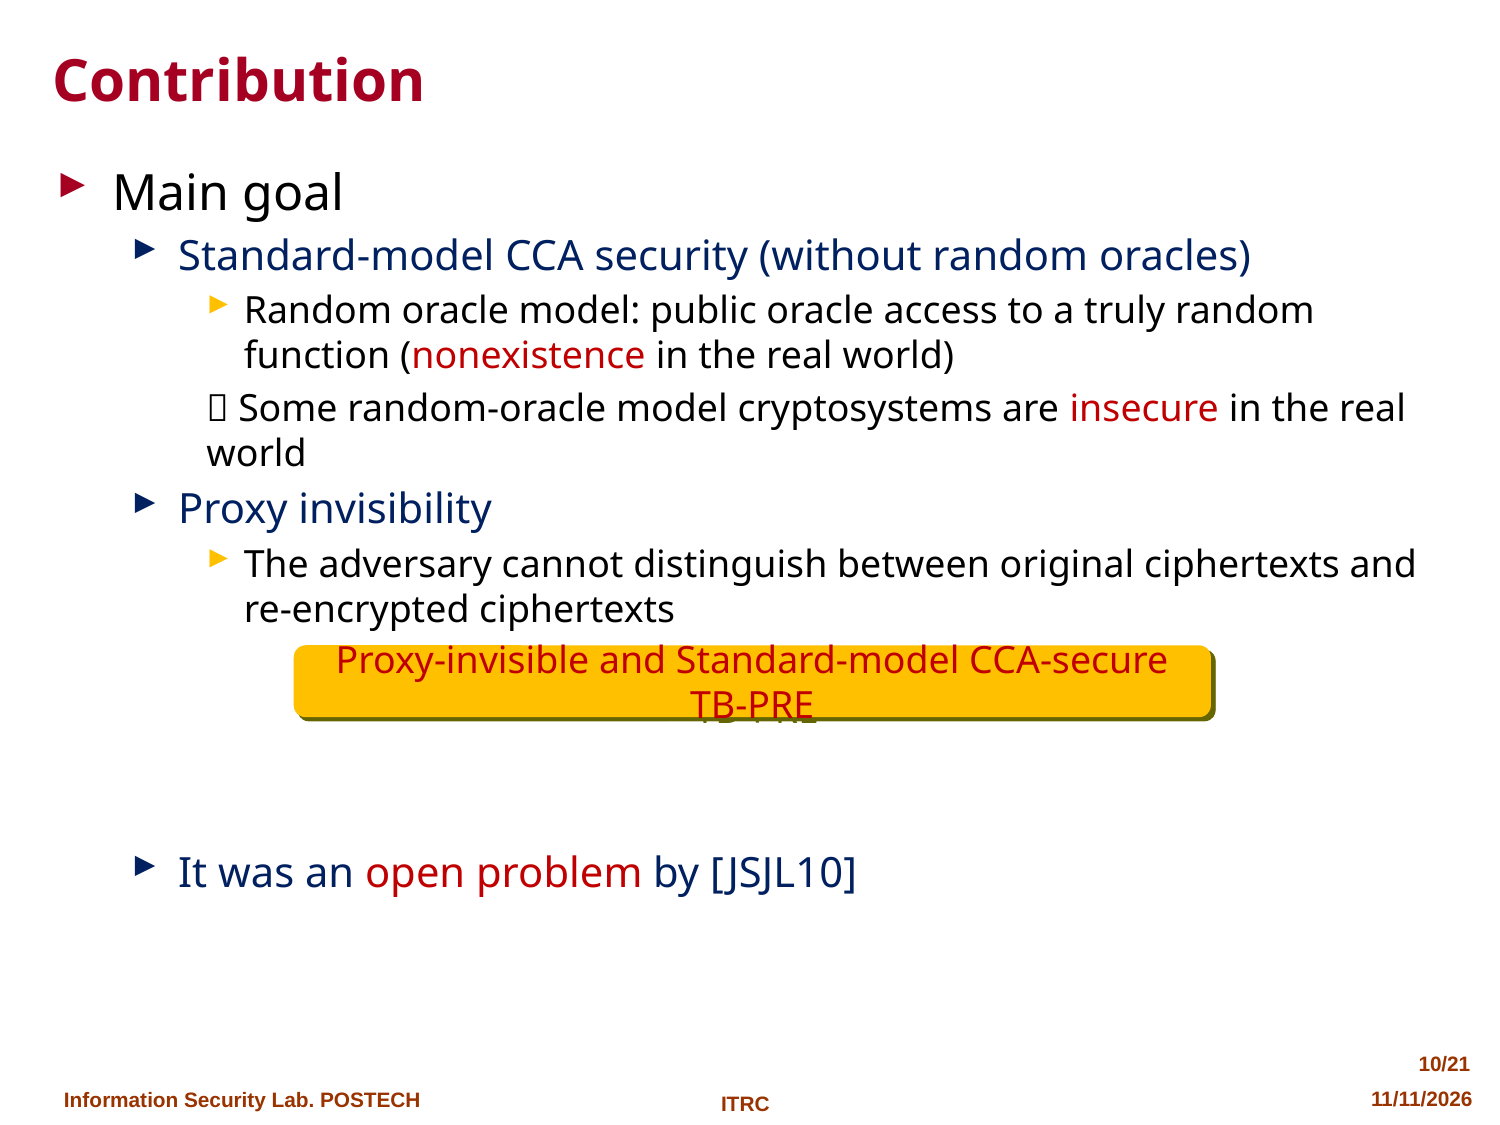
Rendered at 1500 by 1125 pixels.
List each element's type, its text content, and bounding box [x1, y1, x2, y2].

title Contribution [37, 27, 1459, 122]
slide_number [1137, 1078, 1488, 1120]
slide_number 10/21 [1379, 1043, 1500, 1083]
text_box Proxy-invisible and Standard-model CCA-secure TB-PRE [293, 645, 1211, 718]
footer ITRC [507, 1083, 983, 1125]
list Main goal Standard-model CCA security (without random oracles) Random oracle model: public oracle access to a truly random function (nonexistence in the real world)  Some random-oracle model cryptosystems are insecure in the real world Proxy invisibility The adversary cannot distinguish between original ciphertexts and re-encrypted ciphertexts It was an open problem by [JSJL10] [41, 152, 1457, 1013]
